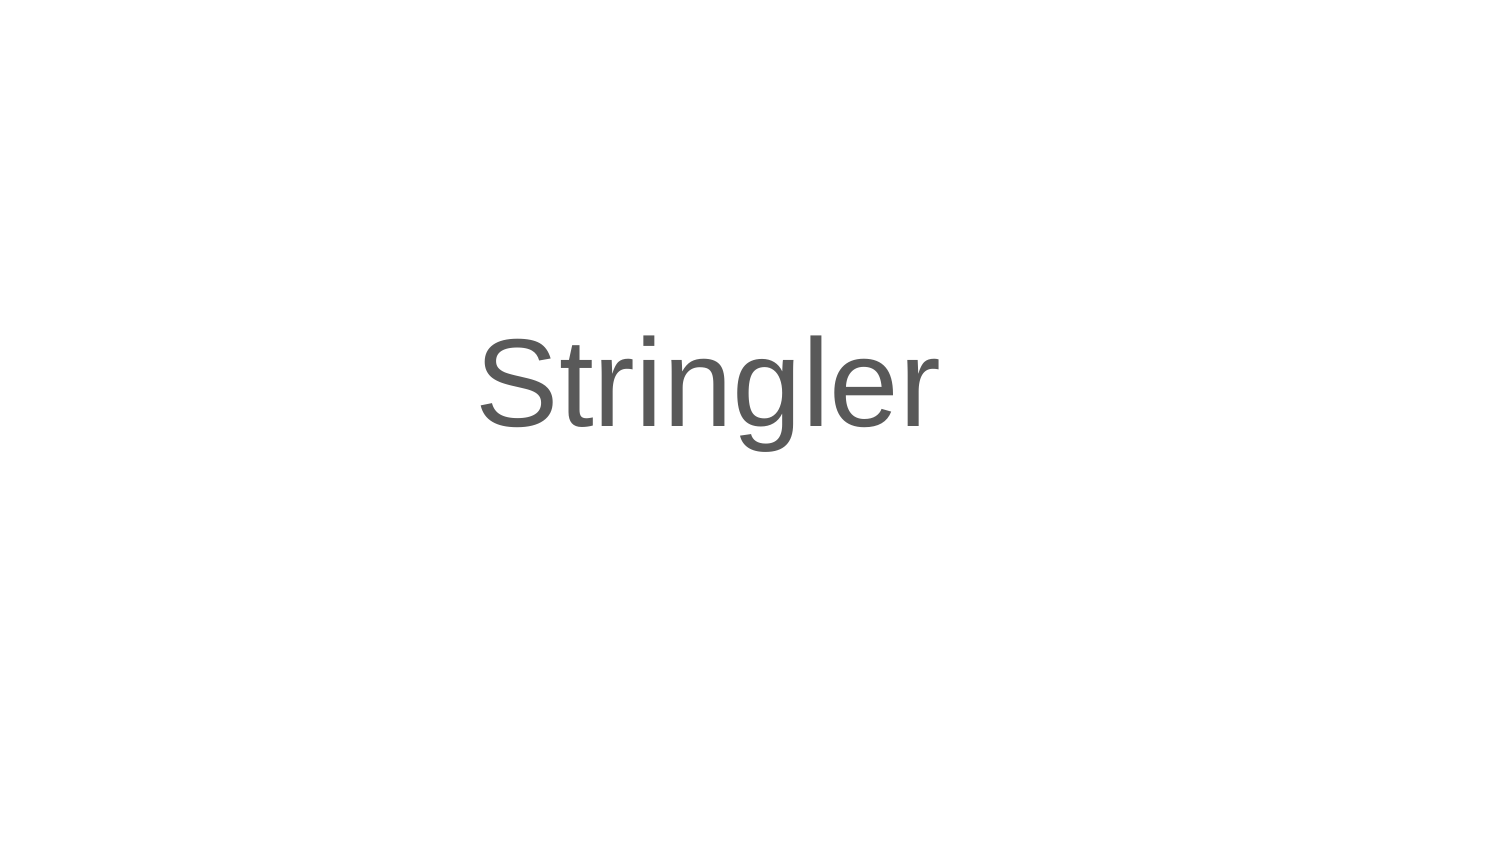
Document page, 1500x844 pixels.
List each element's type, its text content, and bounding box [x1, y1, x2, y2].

list Stringler [51, 80, 1449, 810]
